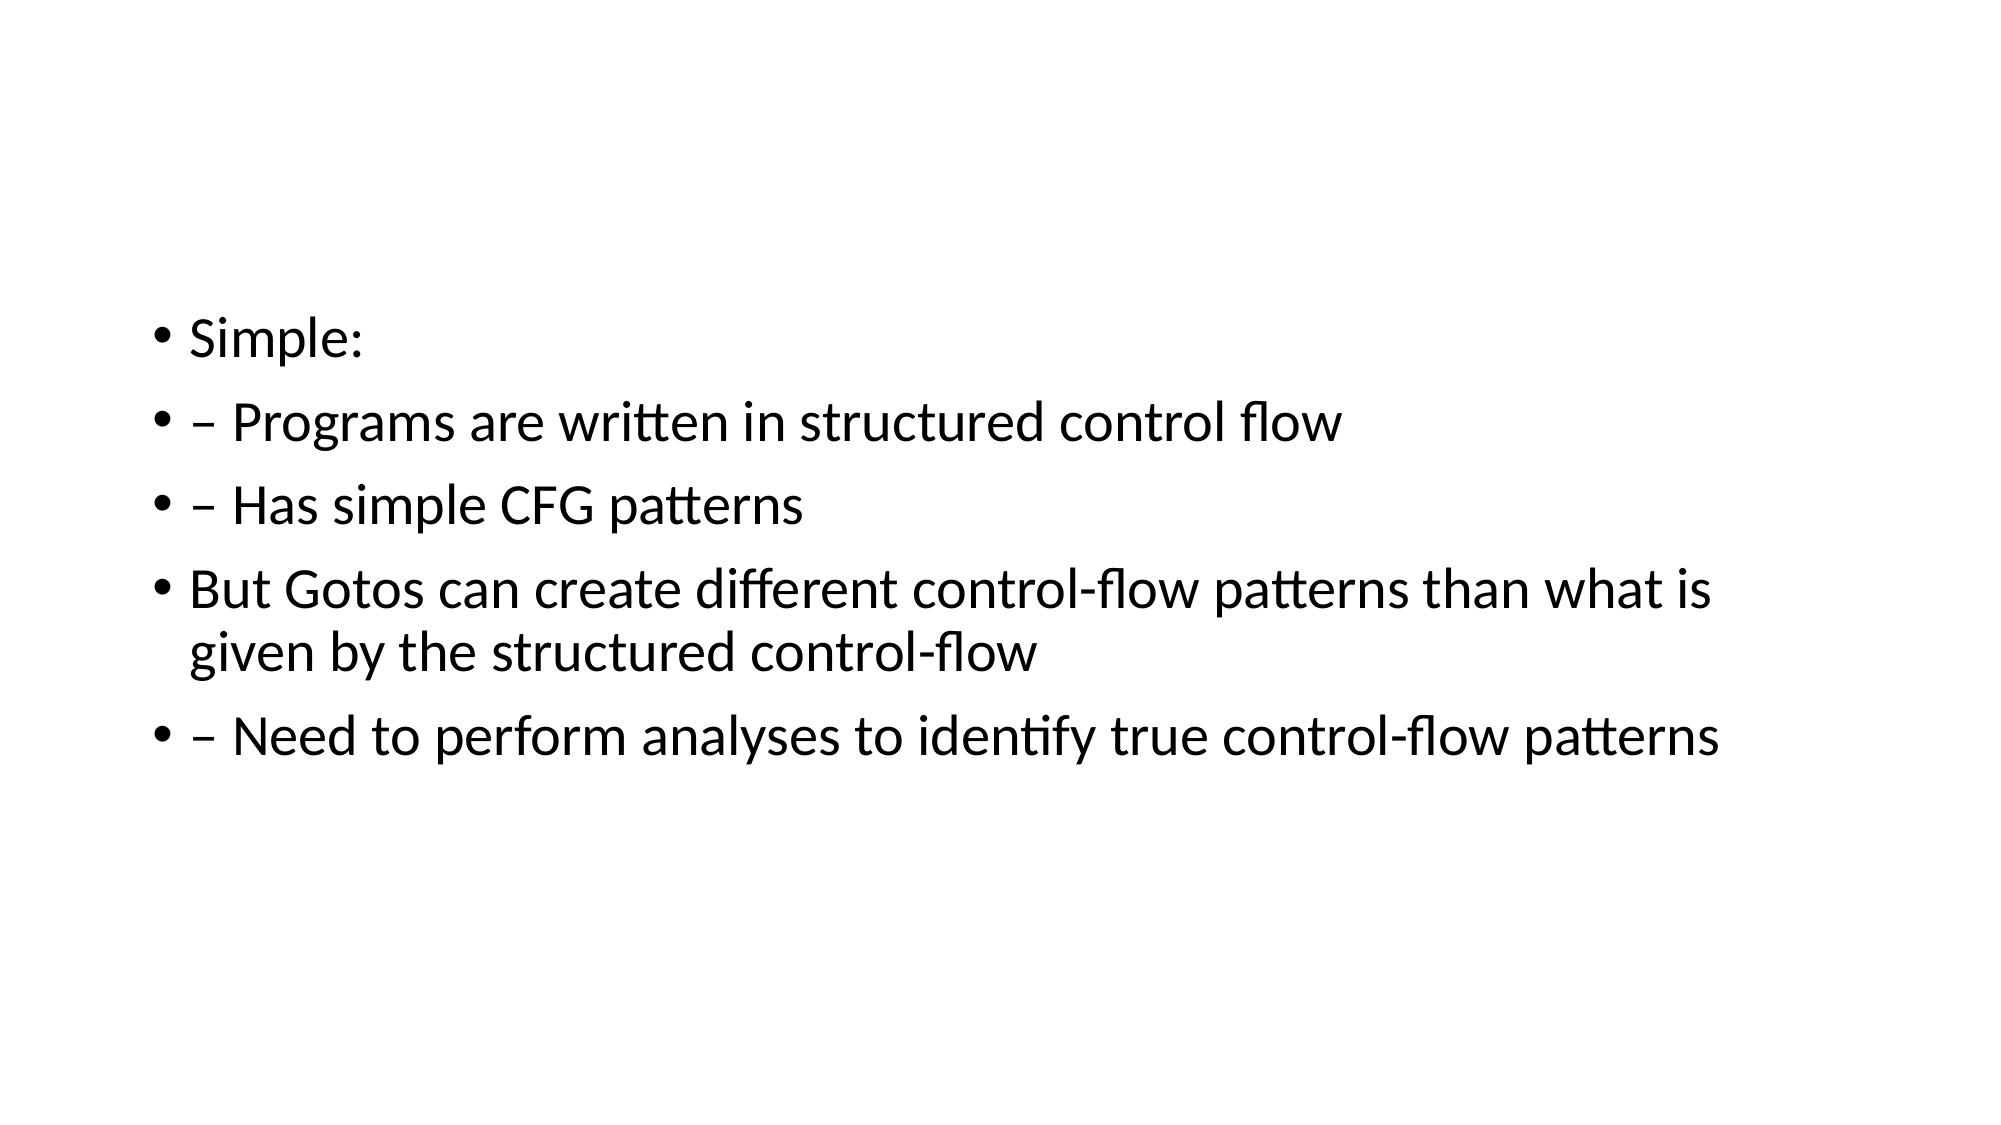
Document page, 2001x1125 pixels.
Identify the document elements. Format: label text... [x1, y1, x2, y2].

list Simple: – Programs are written in structured control flow – Has simple CFG patterns But Gotos can create different control-flow patterns than what is given by the structured control-flow – Need to perform analyses to identify true control-flow patterns [137, 299, 1863, 1014]
